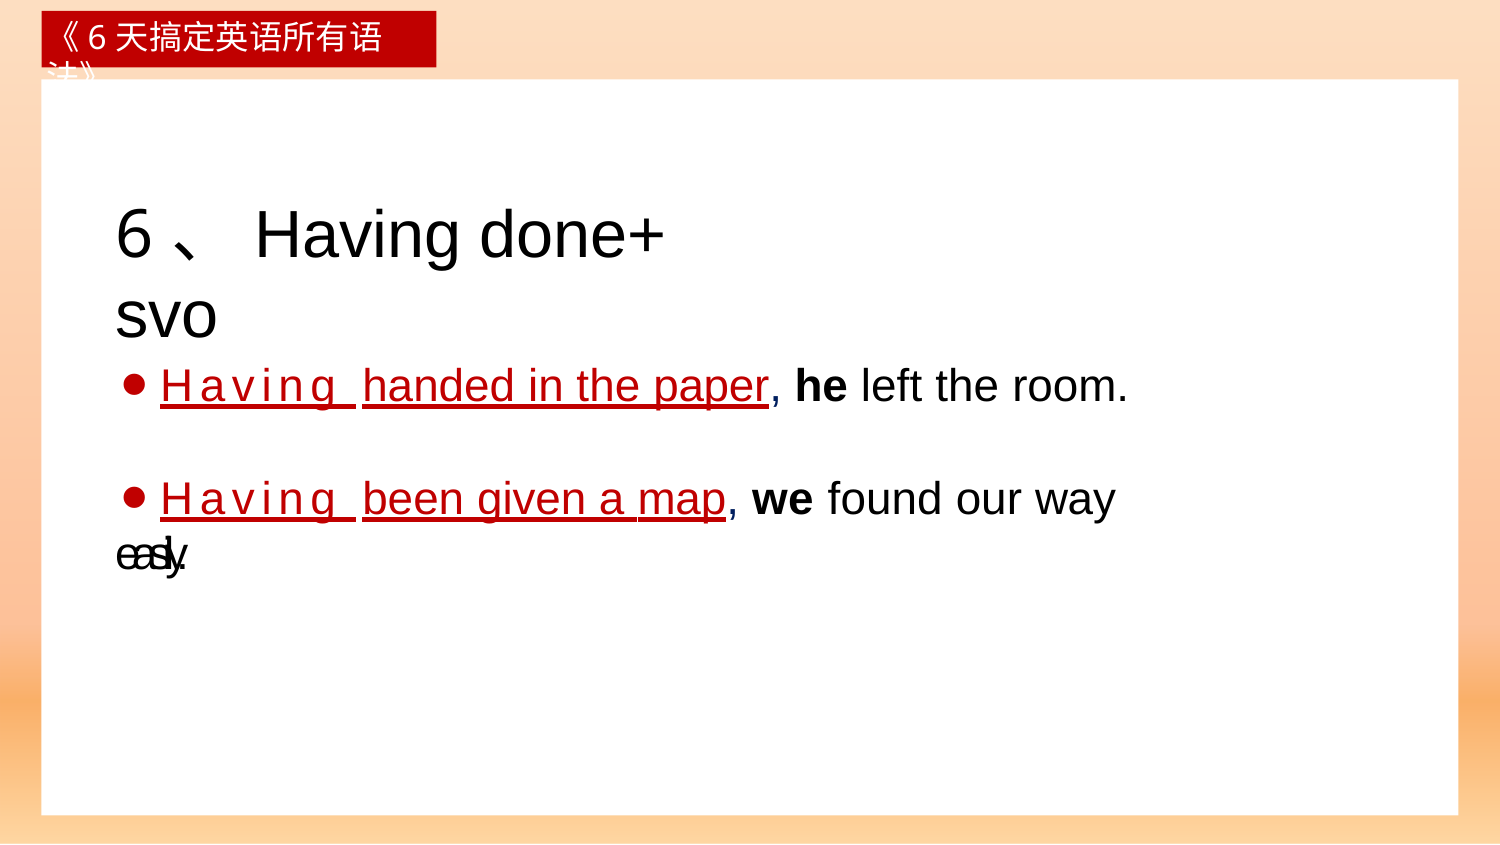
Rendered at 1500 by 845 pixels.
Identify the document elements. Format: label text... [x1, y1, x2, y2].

title 6、Having done+ svo [113, 189, 759, 352]
picture [0, 0, 1500, 844]
text_box 《6天搞定英语所有语法》 [43, 14, 435, 97]
text_box ⚫Having handed in the paper, he left the room. ⚫Having been given a map, we found our way easily. [113, 353, 1199, 579]
